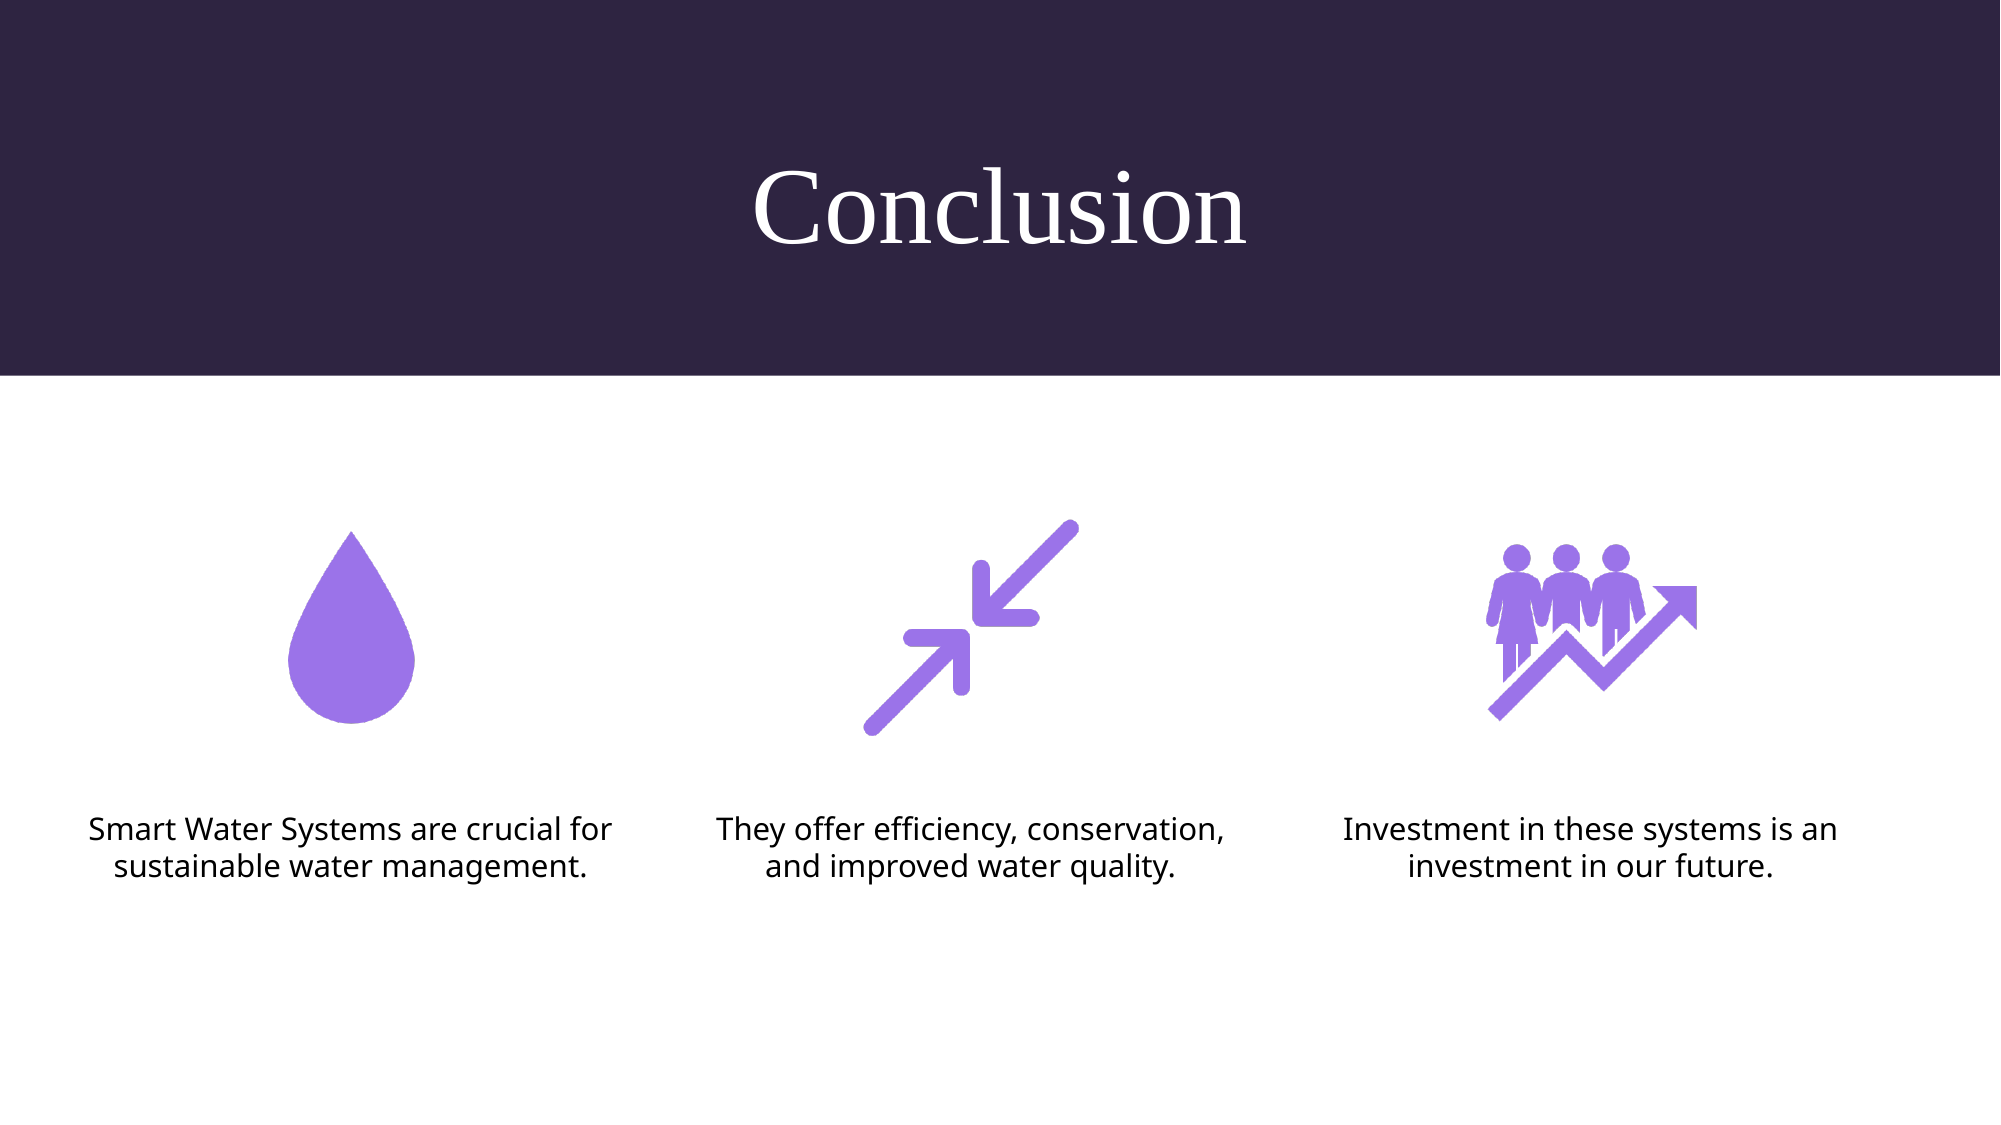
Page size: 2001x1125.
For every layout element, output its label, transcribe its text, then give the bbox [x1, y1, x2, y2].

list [79, 422, 1863, 1014]
title Conclusion [108, 126, 1892, 404]
